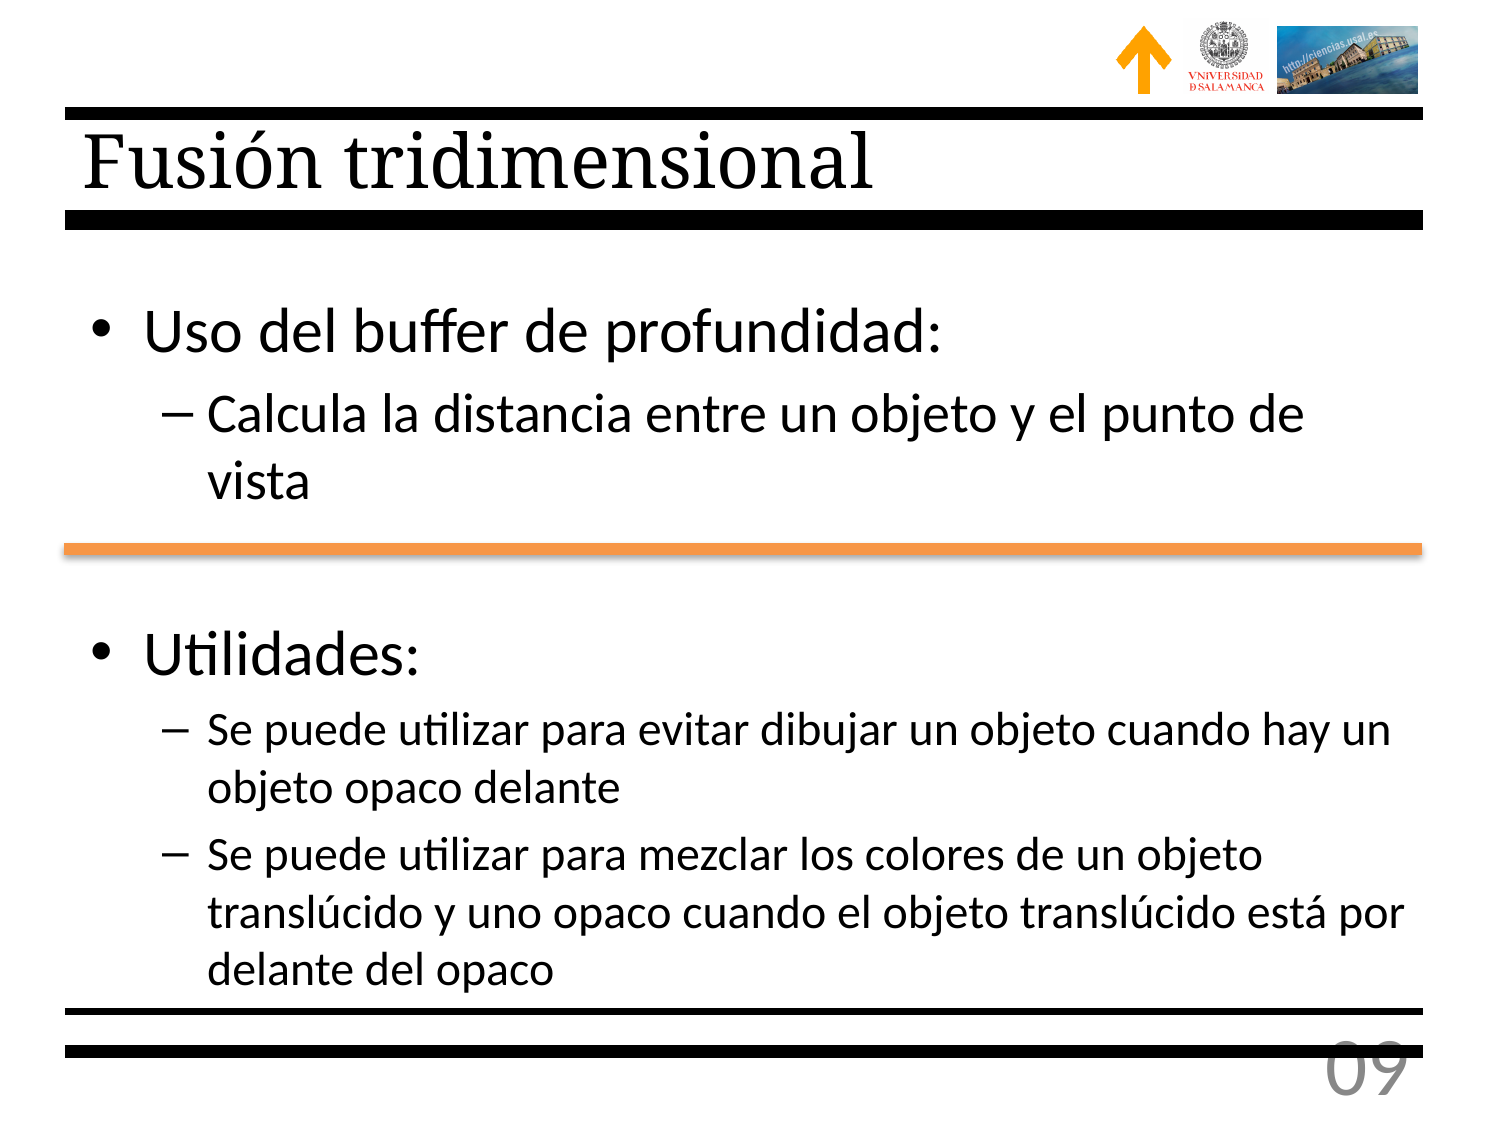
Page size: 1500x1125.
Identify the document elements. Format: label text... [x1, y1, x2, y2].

list Uso del buffer de profundidad: Calcula la distancia entre un objeto y el punto de vista Utilidades: Se puede utilizar para evitar dibujar un objeto cuando hay un objeto opaco delante Se puede utilizar para mezclar los colores de un objeto translúcido y uno opaco cuando el objeto translúcido está por delante del opaco [75, 281, 1425, 545]
list Uso del buffer de profundidad: Calcula la distancia entre un objeto y el punto de vista Utilidades: Se puede utilizar para evitar dibujar un objeto cuando hay un objeto opaco delante Se puede utilizar para mezclar los colores de un objeto translúcido y uno opaco cuando el objeto translúcido está por delante del opaco [75, 561, 1425, 1005]
picture [1115, 0, 1172, 94]
picture [1183, 18, 1269, 94]
title Fusión tridimensional [67, 105, 1418, 210]
picture [1277, 26, 1418, 94]
